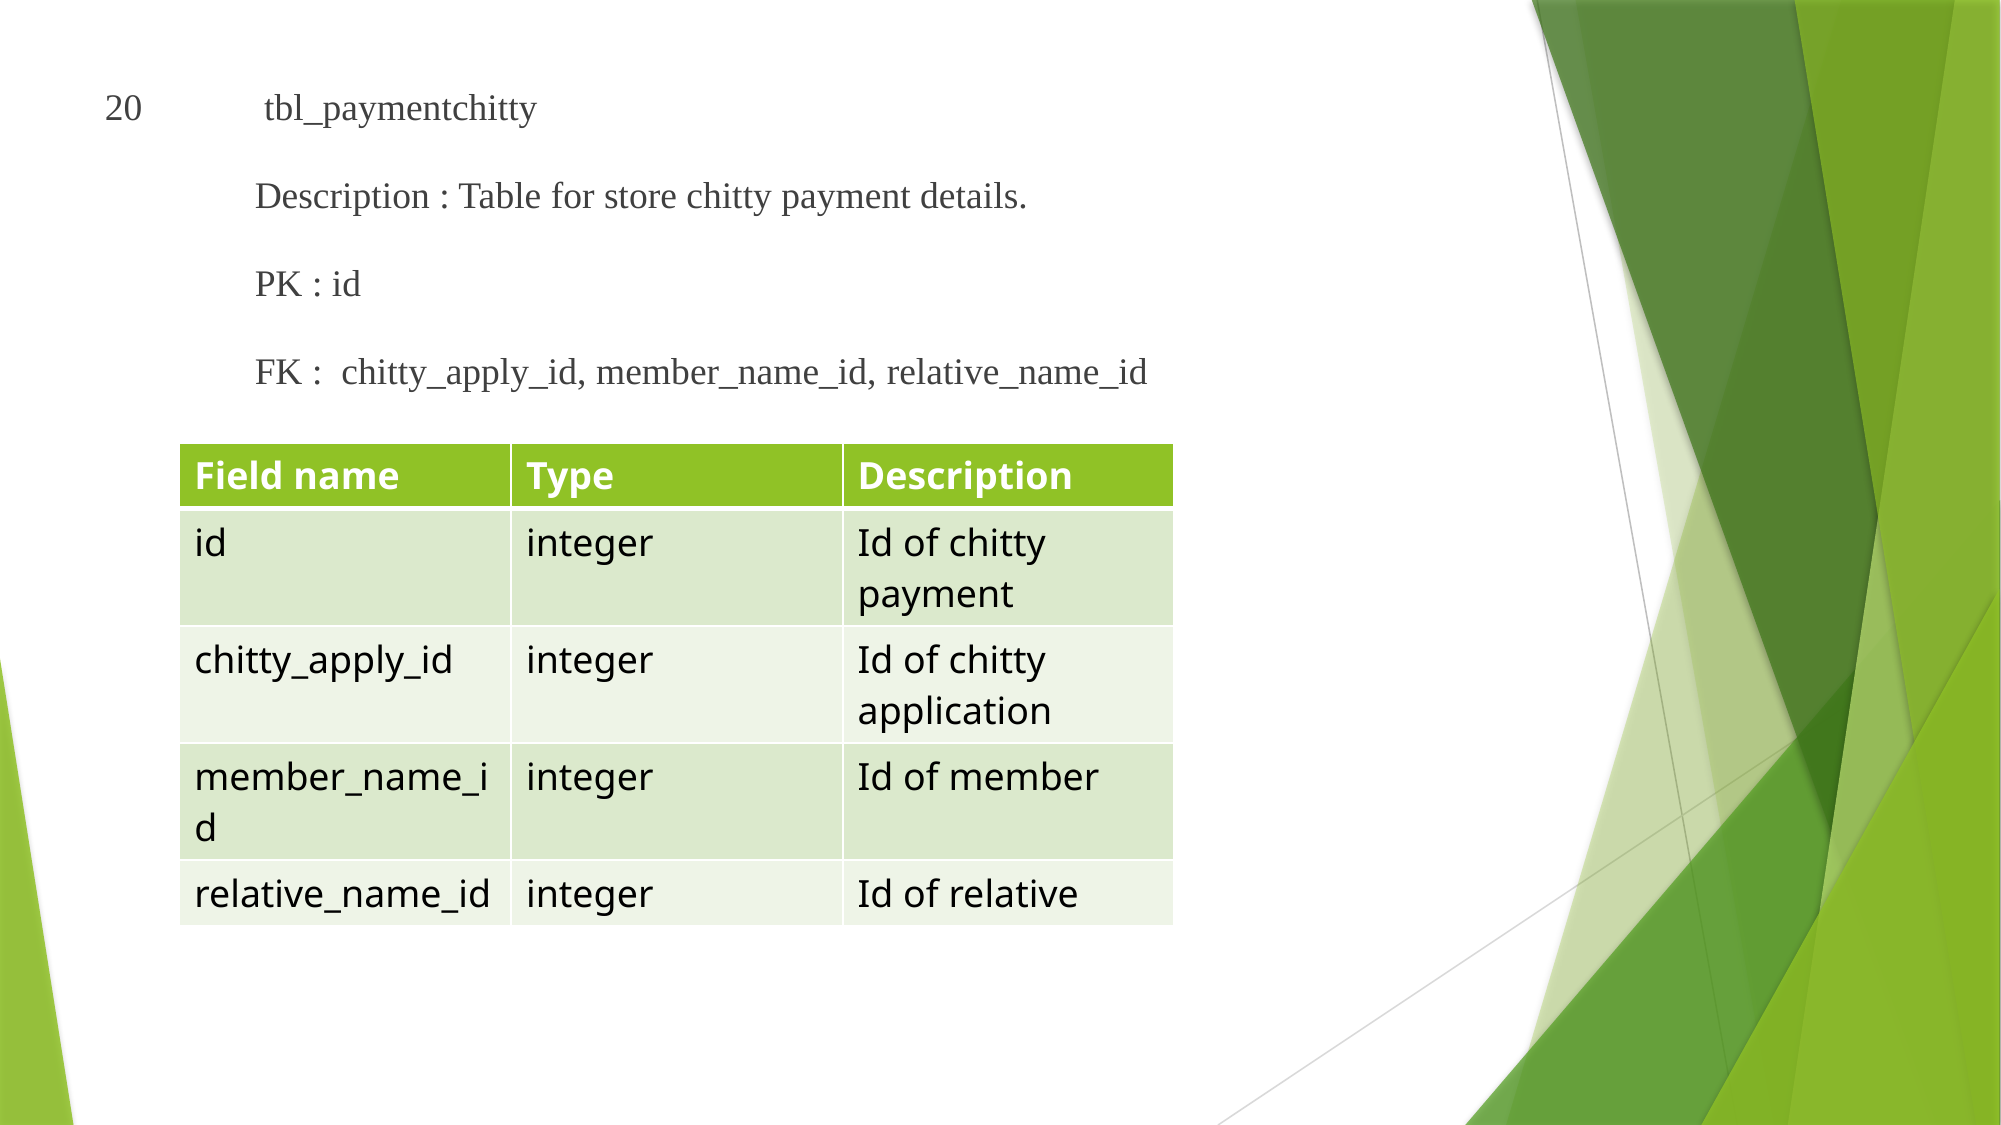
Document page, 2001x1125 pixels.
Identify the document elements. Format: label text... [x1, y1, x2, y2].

list 20 tbl_paymentchitty Description : Table for store chitty payment details. PK : id FK : chitty_apply_id, member_name_id, relative_name_id [89, 75, 1522, 992]
table_cell integer [512, 511, 842, 625]
table_header Field name [180, 444, 510, 506]
table_cell member_name_id [180, 744, 510, 859]
table_cell chitty_apply_id [180, 627, 510, 742]
table_cell Id of chitty payment [844, 511, 1173, 625]
table_cell integer [512, 861, 842, 925]
table_cell Id of relative [844, 861, 1173, 925]
table_header Type [512, 444, 842, 506]
table_cell integer [512, 744, 842, 859]
table_cell Id of chitty application [844, 627, 1173, 742]
table_header Description [844, 444, 1173, 506]
table_cell relative_name_id [180, 861, 510, 925]
table_cell integer [512, 627, 842, 742]
table_cell id [180, 511, 510, 625]
table_cell Id of member [844, 744, 1173, 859]
